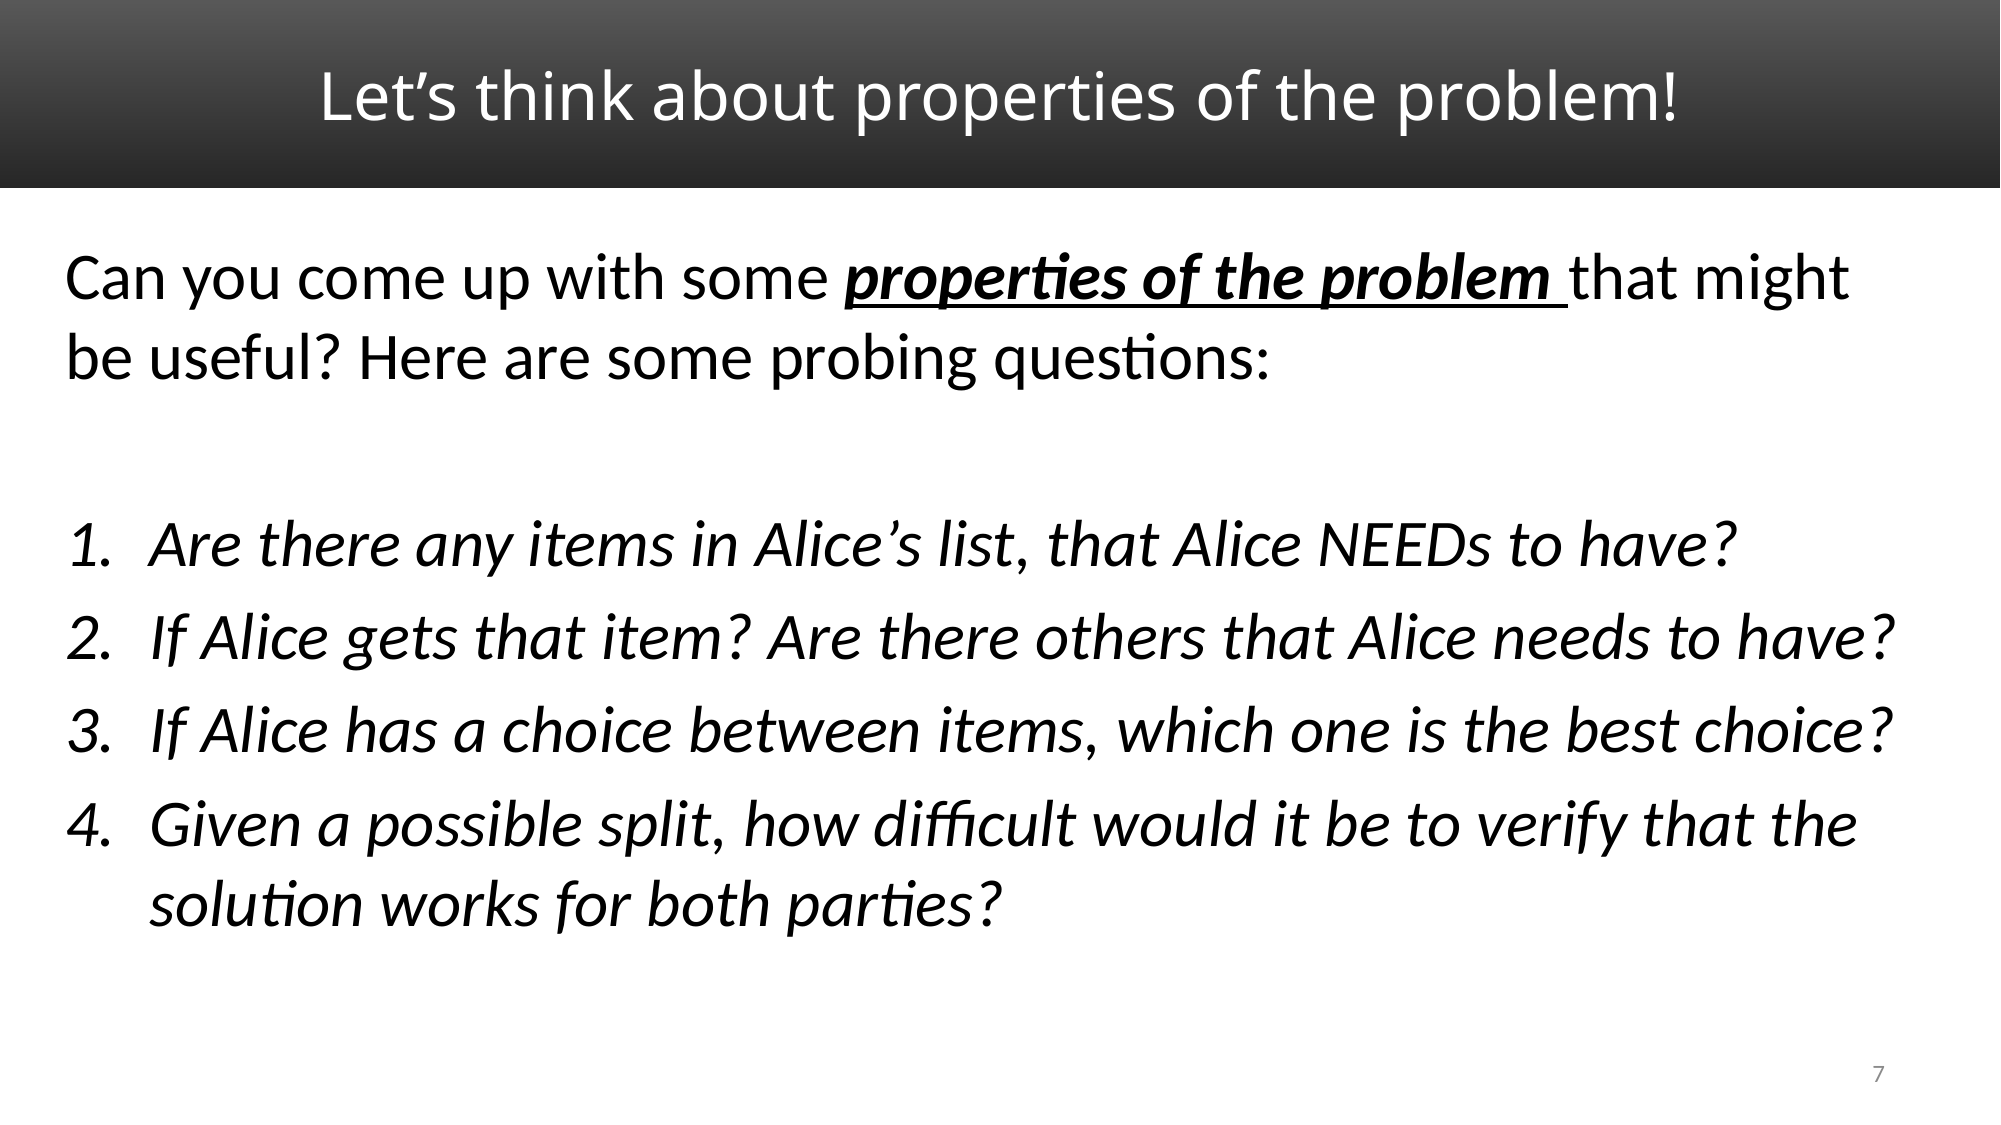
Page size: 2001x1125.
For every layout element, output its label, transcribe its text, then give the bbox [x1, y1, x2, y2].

list Can you come up with some properties of the problem that might be useful? Here are some probing questions: Are there any items in Alice’s list, that Alice NEEDs to have? If Alice gets that item? Are there others that Alice needs to have? If Alice has a choice between items, which one is the best choice? Given a possible split, how difficult would it be to verify that the solution works for both parties? [50, 224, 1938, 1063]
title Let’s think about properties of the problem! [99, 24, 1900, 163]
slide_number 7 [1433, 1042, 1900, 1103]
